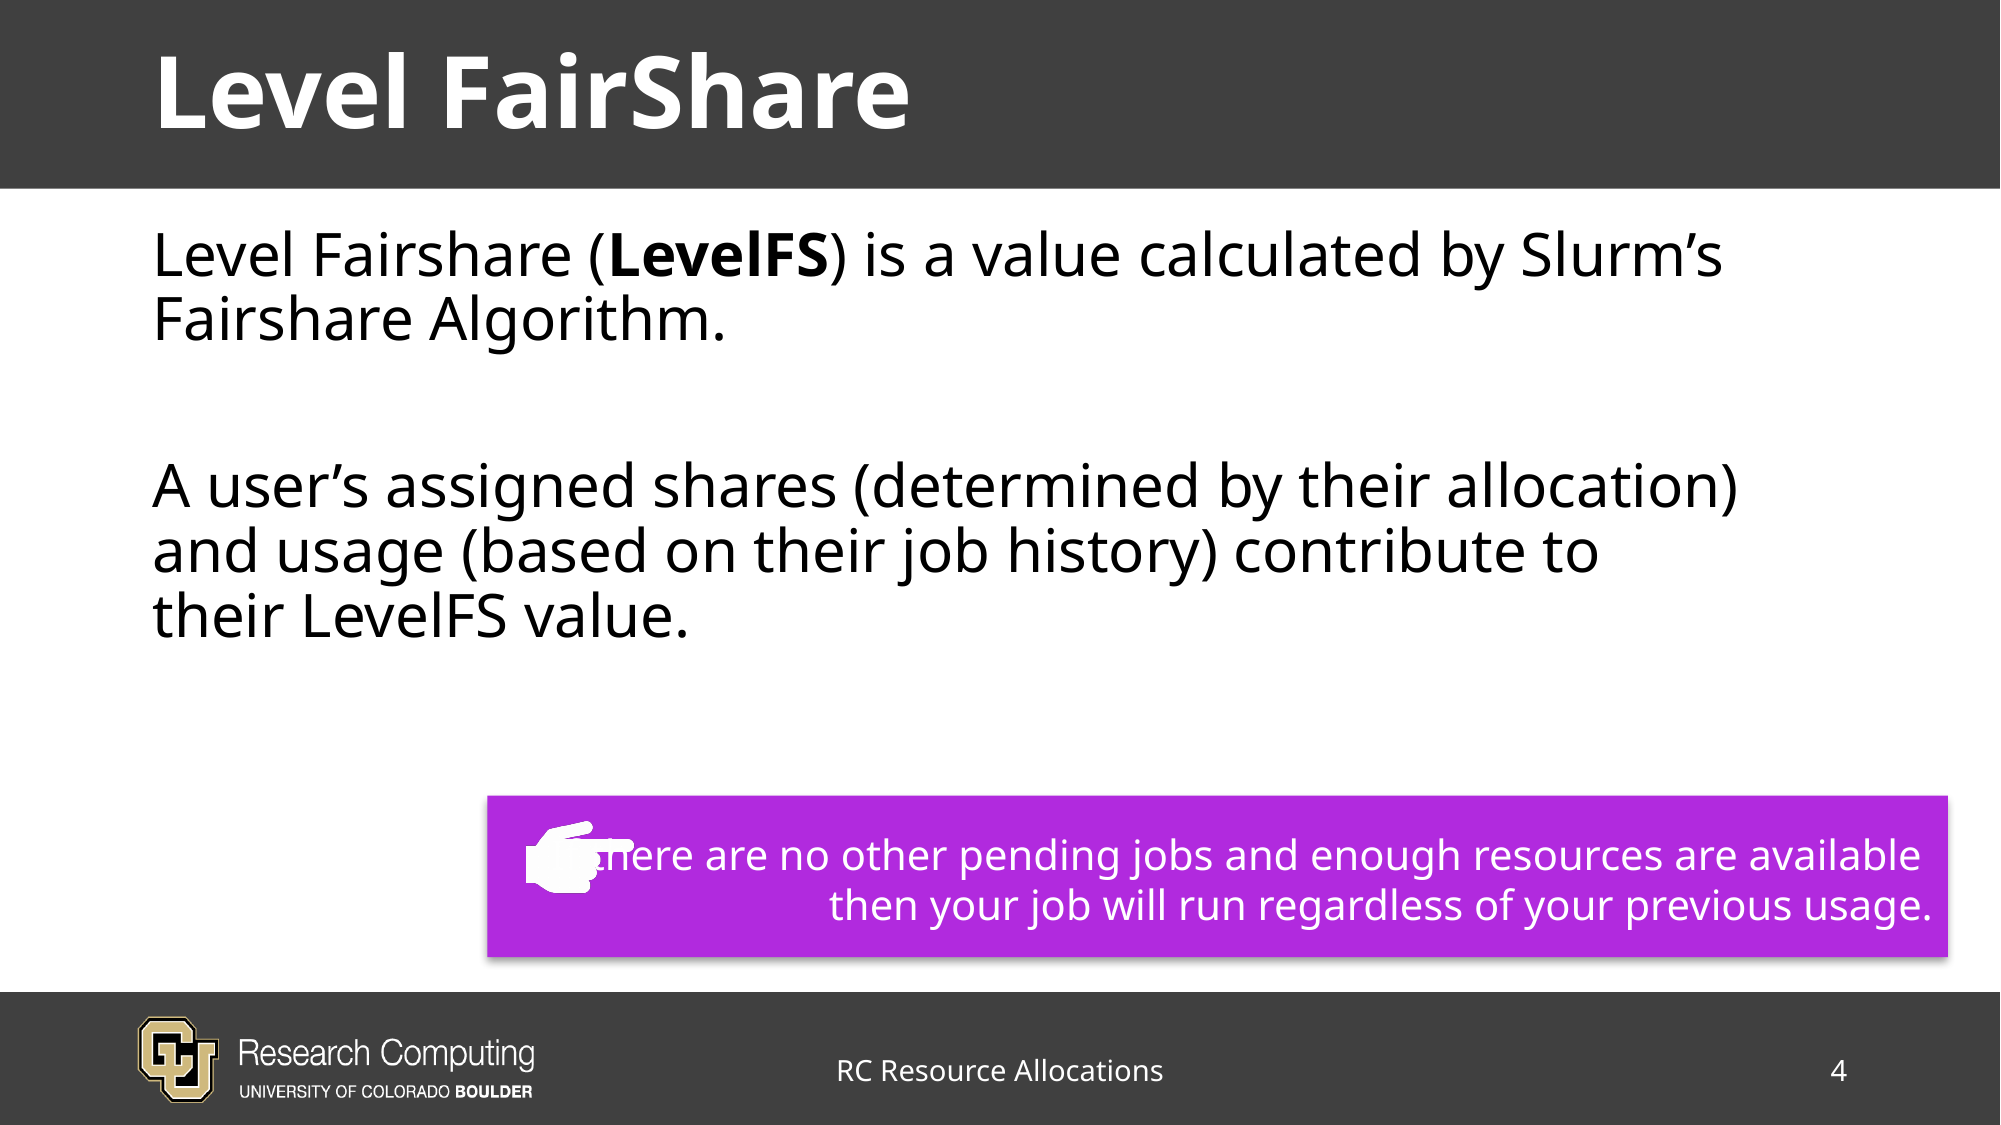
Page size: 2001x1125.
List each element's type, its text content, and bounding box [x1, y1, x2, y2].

text_box If there are no other pending jobs and enough resources are available then your job will run regardless of your previous usage. [487, 795, 1948, 958]
list Level Fairshare (LevelFS) is a value calculated by Slurm’s Fairshare Algorithm. A user’s assigned shares (determined by their allocation) and usage (based on their job history) contribute to their LevelFS value. [137, 216, 1863, 659]
footer RC Resource Allocations [662, 1042, 1338, 1103]
slide_number 4 [1412, 1042, 1863, 1103]
picture [137, 1016, 534, 1103]
title Level FairShare [137, 6, 1863, 187]
picture [518, 795, 642, 919]
